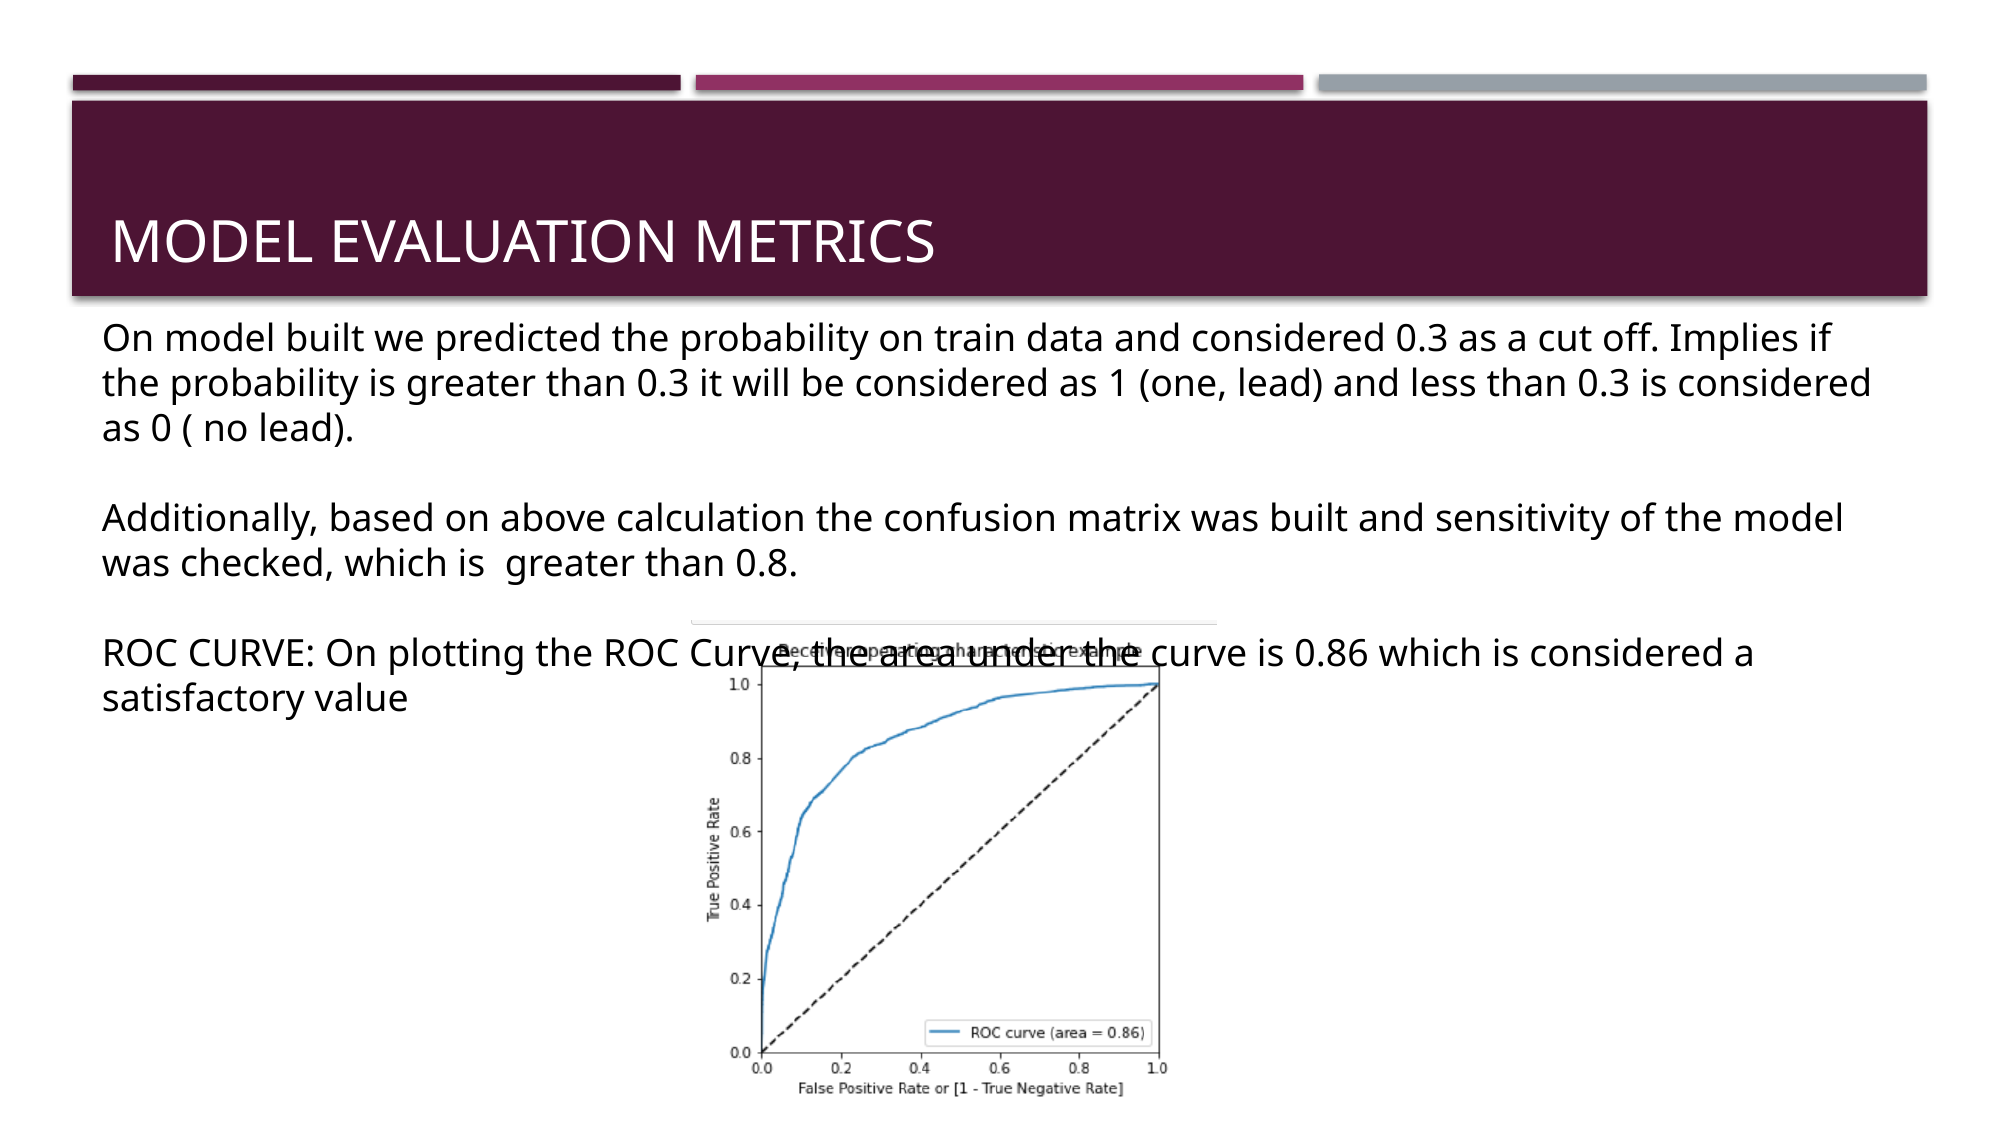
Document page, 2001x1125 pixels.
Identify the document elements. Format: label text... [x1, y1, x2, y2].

text_box On model built we predicted the probability on train data and considered 0.3 as a cut off. Implies if the probability is greater than 0.3 it will be considered as 1 (one, lead) and less than 0.3 is considered as 0 ( no lead). Additionally, based on above calculation the confusion matrix was built and sensitivity of the model was checked, which is greater than 0.8. ROC CURVE: On plotting the ROC Curve, the area under the curve is 0.86 which is considered a satisfactory value [87, 307, 1913, 727]
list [684, 619, 1218, 1125]
title Model evaluation metrics [95, 115, 1905, 282]
